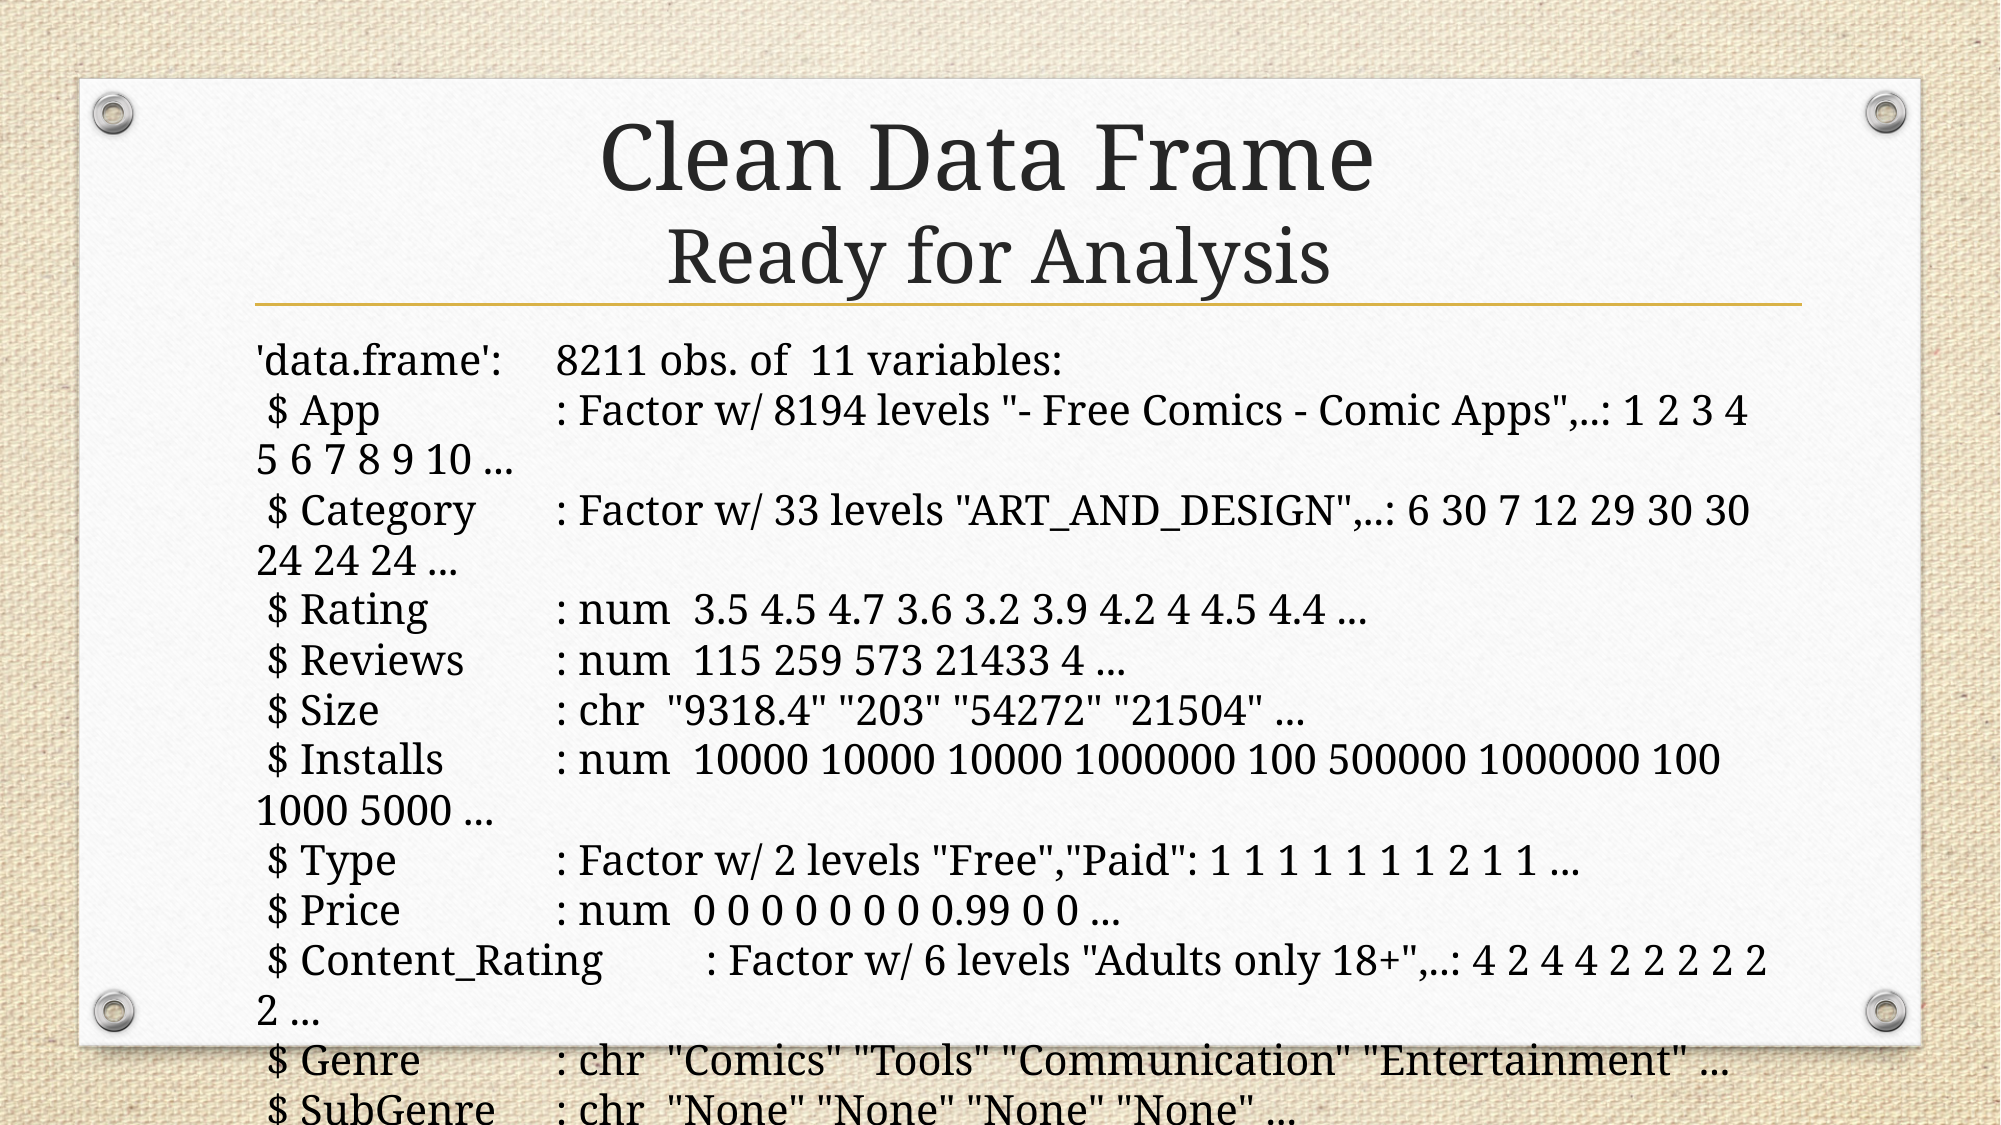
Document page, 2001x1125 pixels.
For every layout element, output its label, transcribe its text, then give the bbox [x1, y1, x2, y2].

text_box 'data.frame': 8211 obs. of 11 variables: $ App : Factor w/ 8194 levels "- Free Comics - Comic Apps",..: 1 2 3 4 5 6 7 8 9 10 ... $ Category : Factor w/ 33 levels "ART_AND_DESIGN",..: 6 30 7 12 29 30 30 24 24 24 ... $ Rating : num 3.5 4.5 4.7 3.6 3.2 3.9 4.2 4 4.5 4.4 ... $ Reviews : num 115 259 573 21433 4 ... $ Size : chr "9318.4" "203" "54272" "21504" ... $ Installs : num 10000 10000 10000 1000000 100 500000 1000000 100 1000 5000 ... $ Type : Factor w/ 2 levels "Free","Paid": 1 1 1 1 1 1 1 2 1 1 ... $ Price : num 0 0 0 0 0 0 0 0.99 0 0 ... $ Content_Rating : Factor w/ 6 levels "Adults only 18+",..: 4 2 4 4 2 2 2 2 2 2 ... $ Genre : chr "Comics" "Tools" "Communication" "Entertainment" ... $ SubGenre : chr "None" "None" "None" "None" ... [240, 325, 1788, 1125]
text_box Clean Data Frame Ready for Analysis [212, 91, 1788, 191]
picture [0, 0, 2001, 1125]
